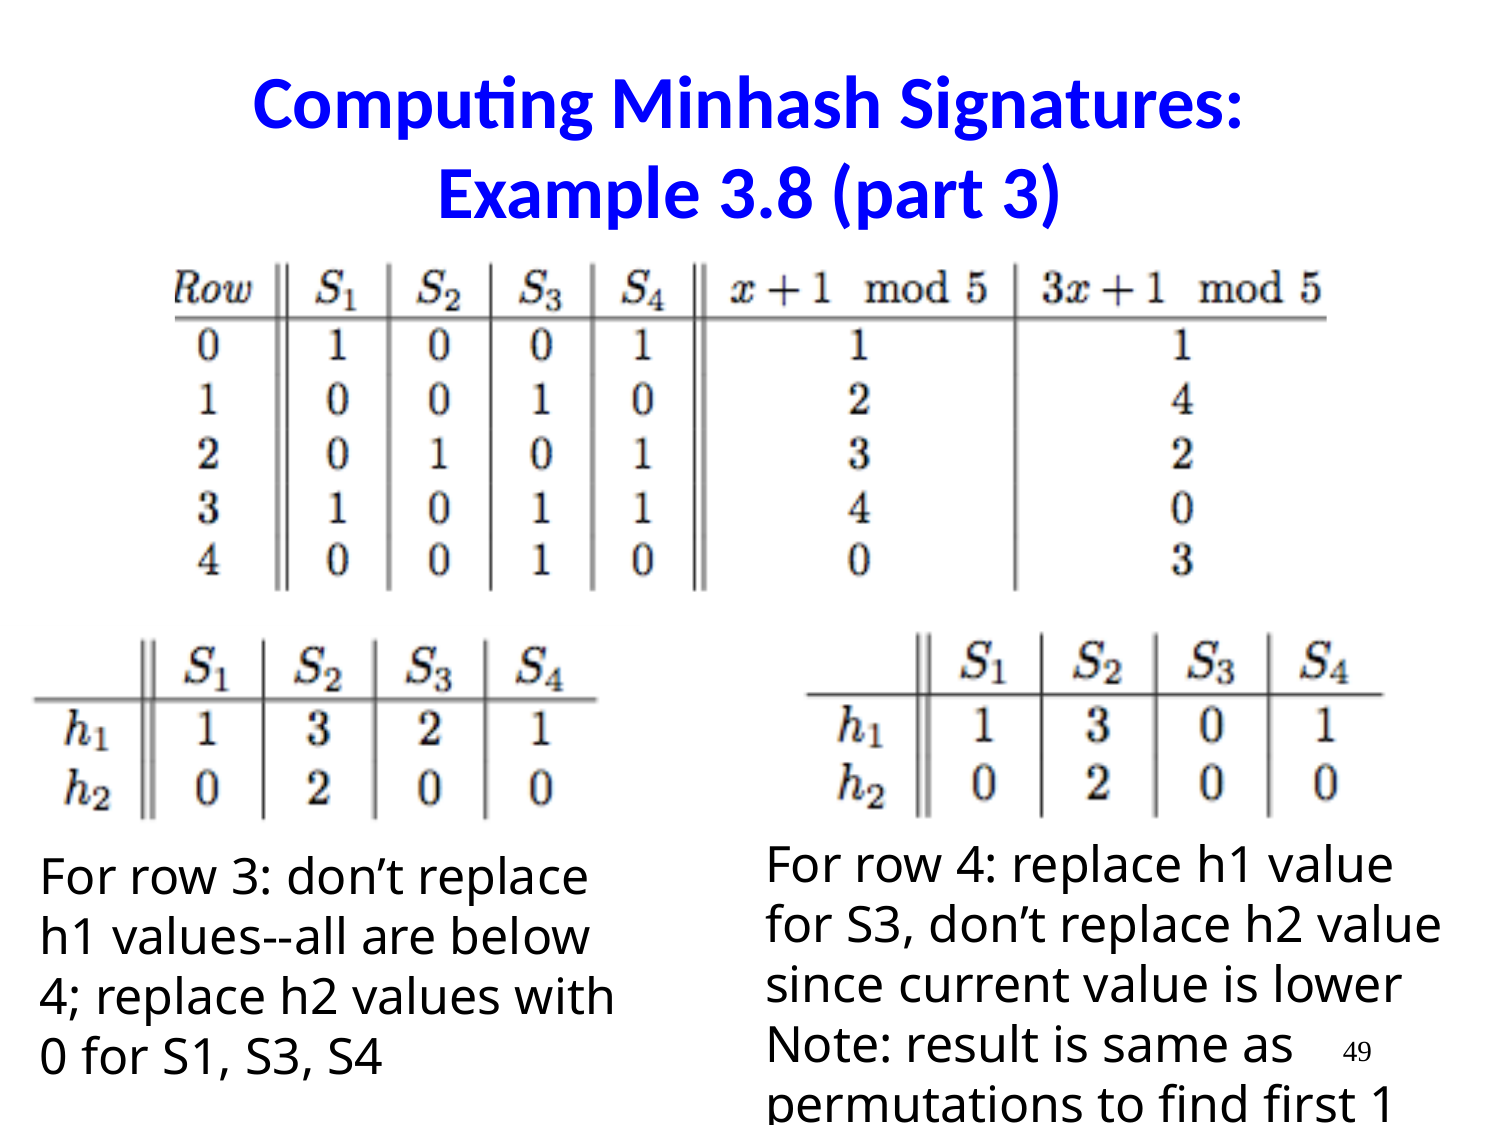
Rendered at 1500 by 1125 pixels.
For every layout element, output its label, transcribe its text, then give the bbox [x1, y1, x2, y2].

title Computing Minhash Signatures: Example 3.8 (part 3) [112, 50, 1388, 238]
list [174, 249, 1327, 601]
picture [787, 624, 1413, 840]
text_box For row 3: don’t replace h1 values--all are below 4; replace h2 values with 0 for S1, S3, S4 [24, 846, 638, 1093]
picture [0, 624, 641, 838]
text_box For row 4: replace h1 value for S3, don’t replace h2 value since current value is lower Note: result is same as permutations to find first 1 [750, 824, 1463, 1125]
